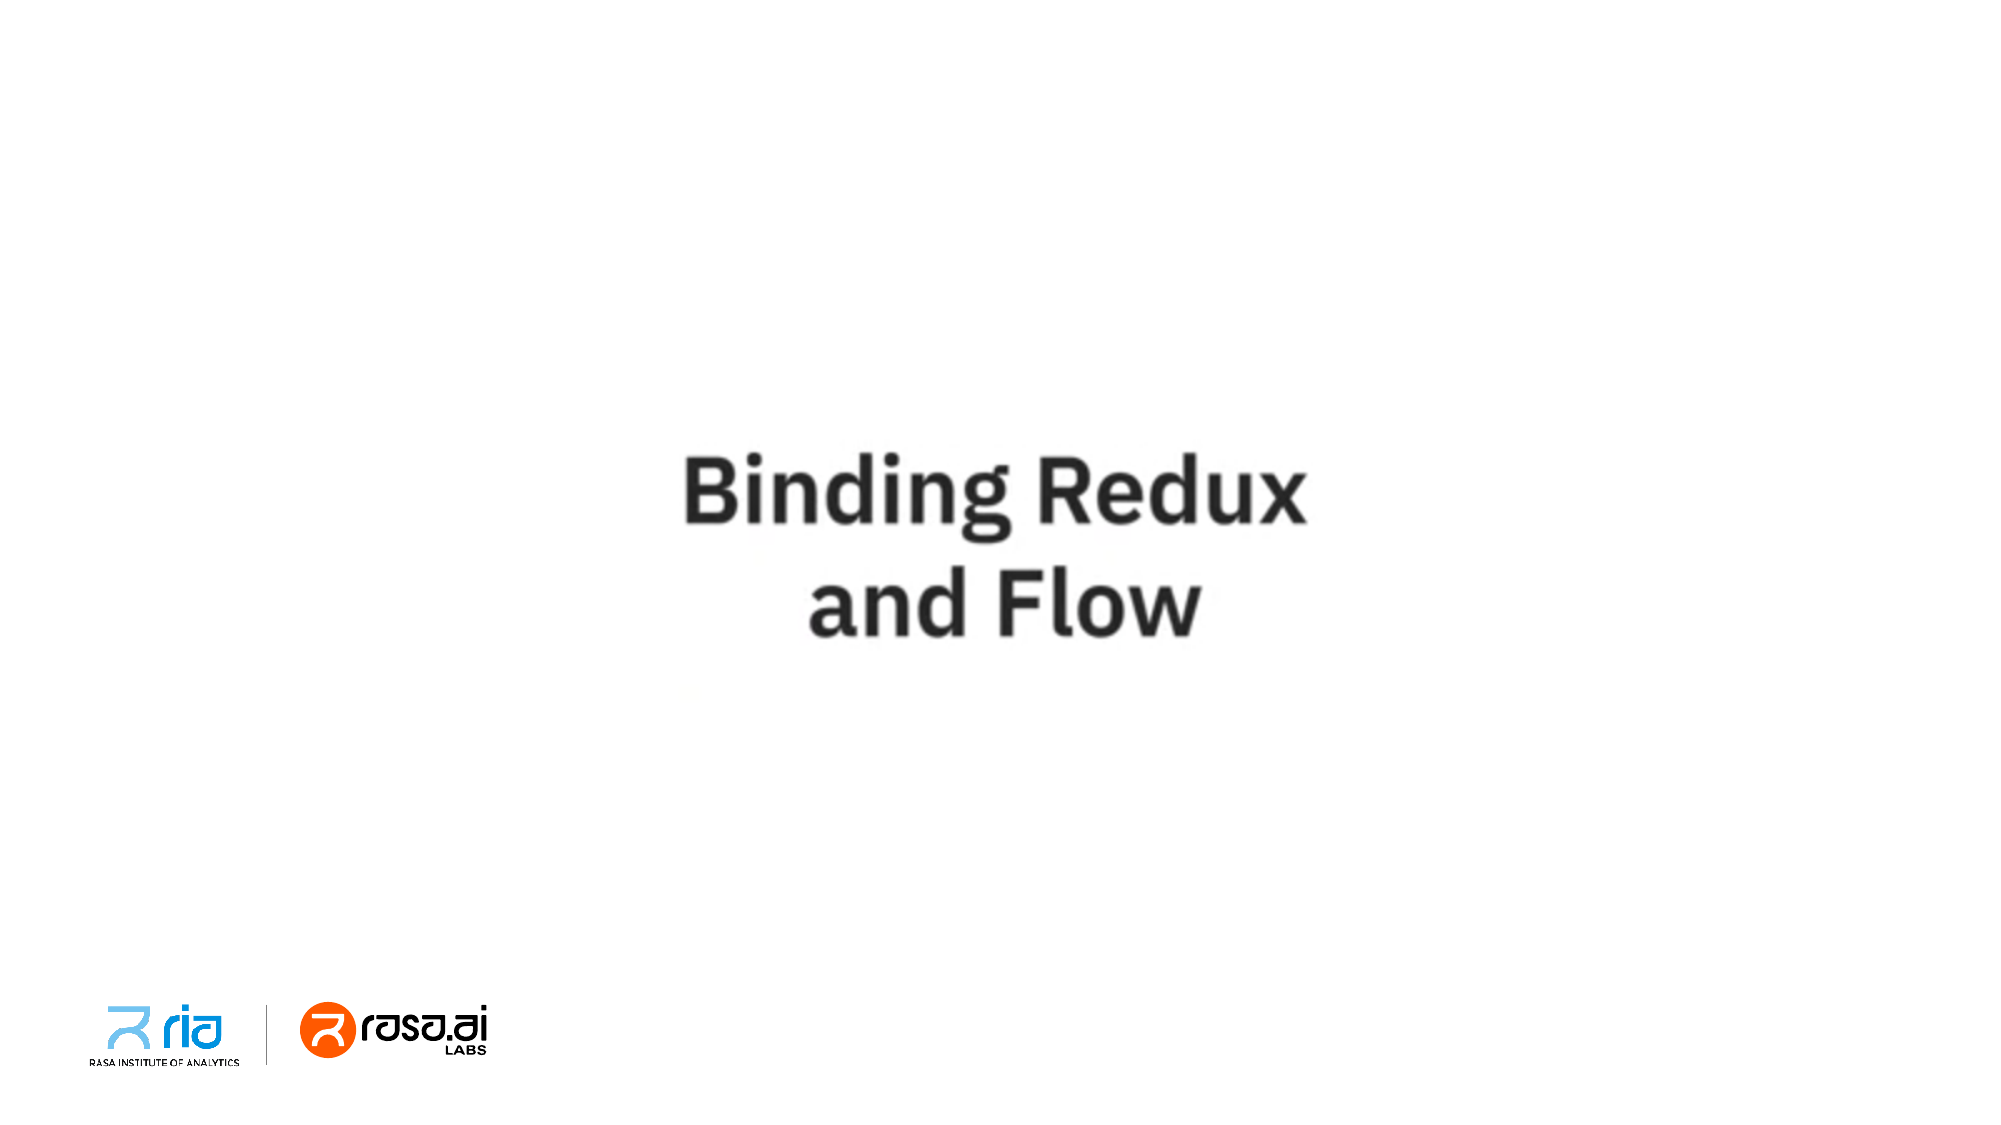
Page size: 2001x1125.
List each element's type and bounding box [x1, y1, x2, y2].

picture [78, 992, 250, 1078]
picture [560, 326, 1439, 799]
